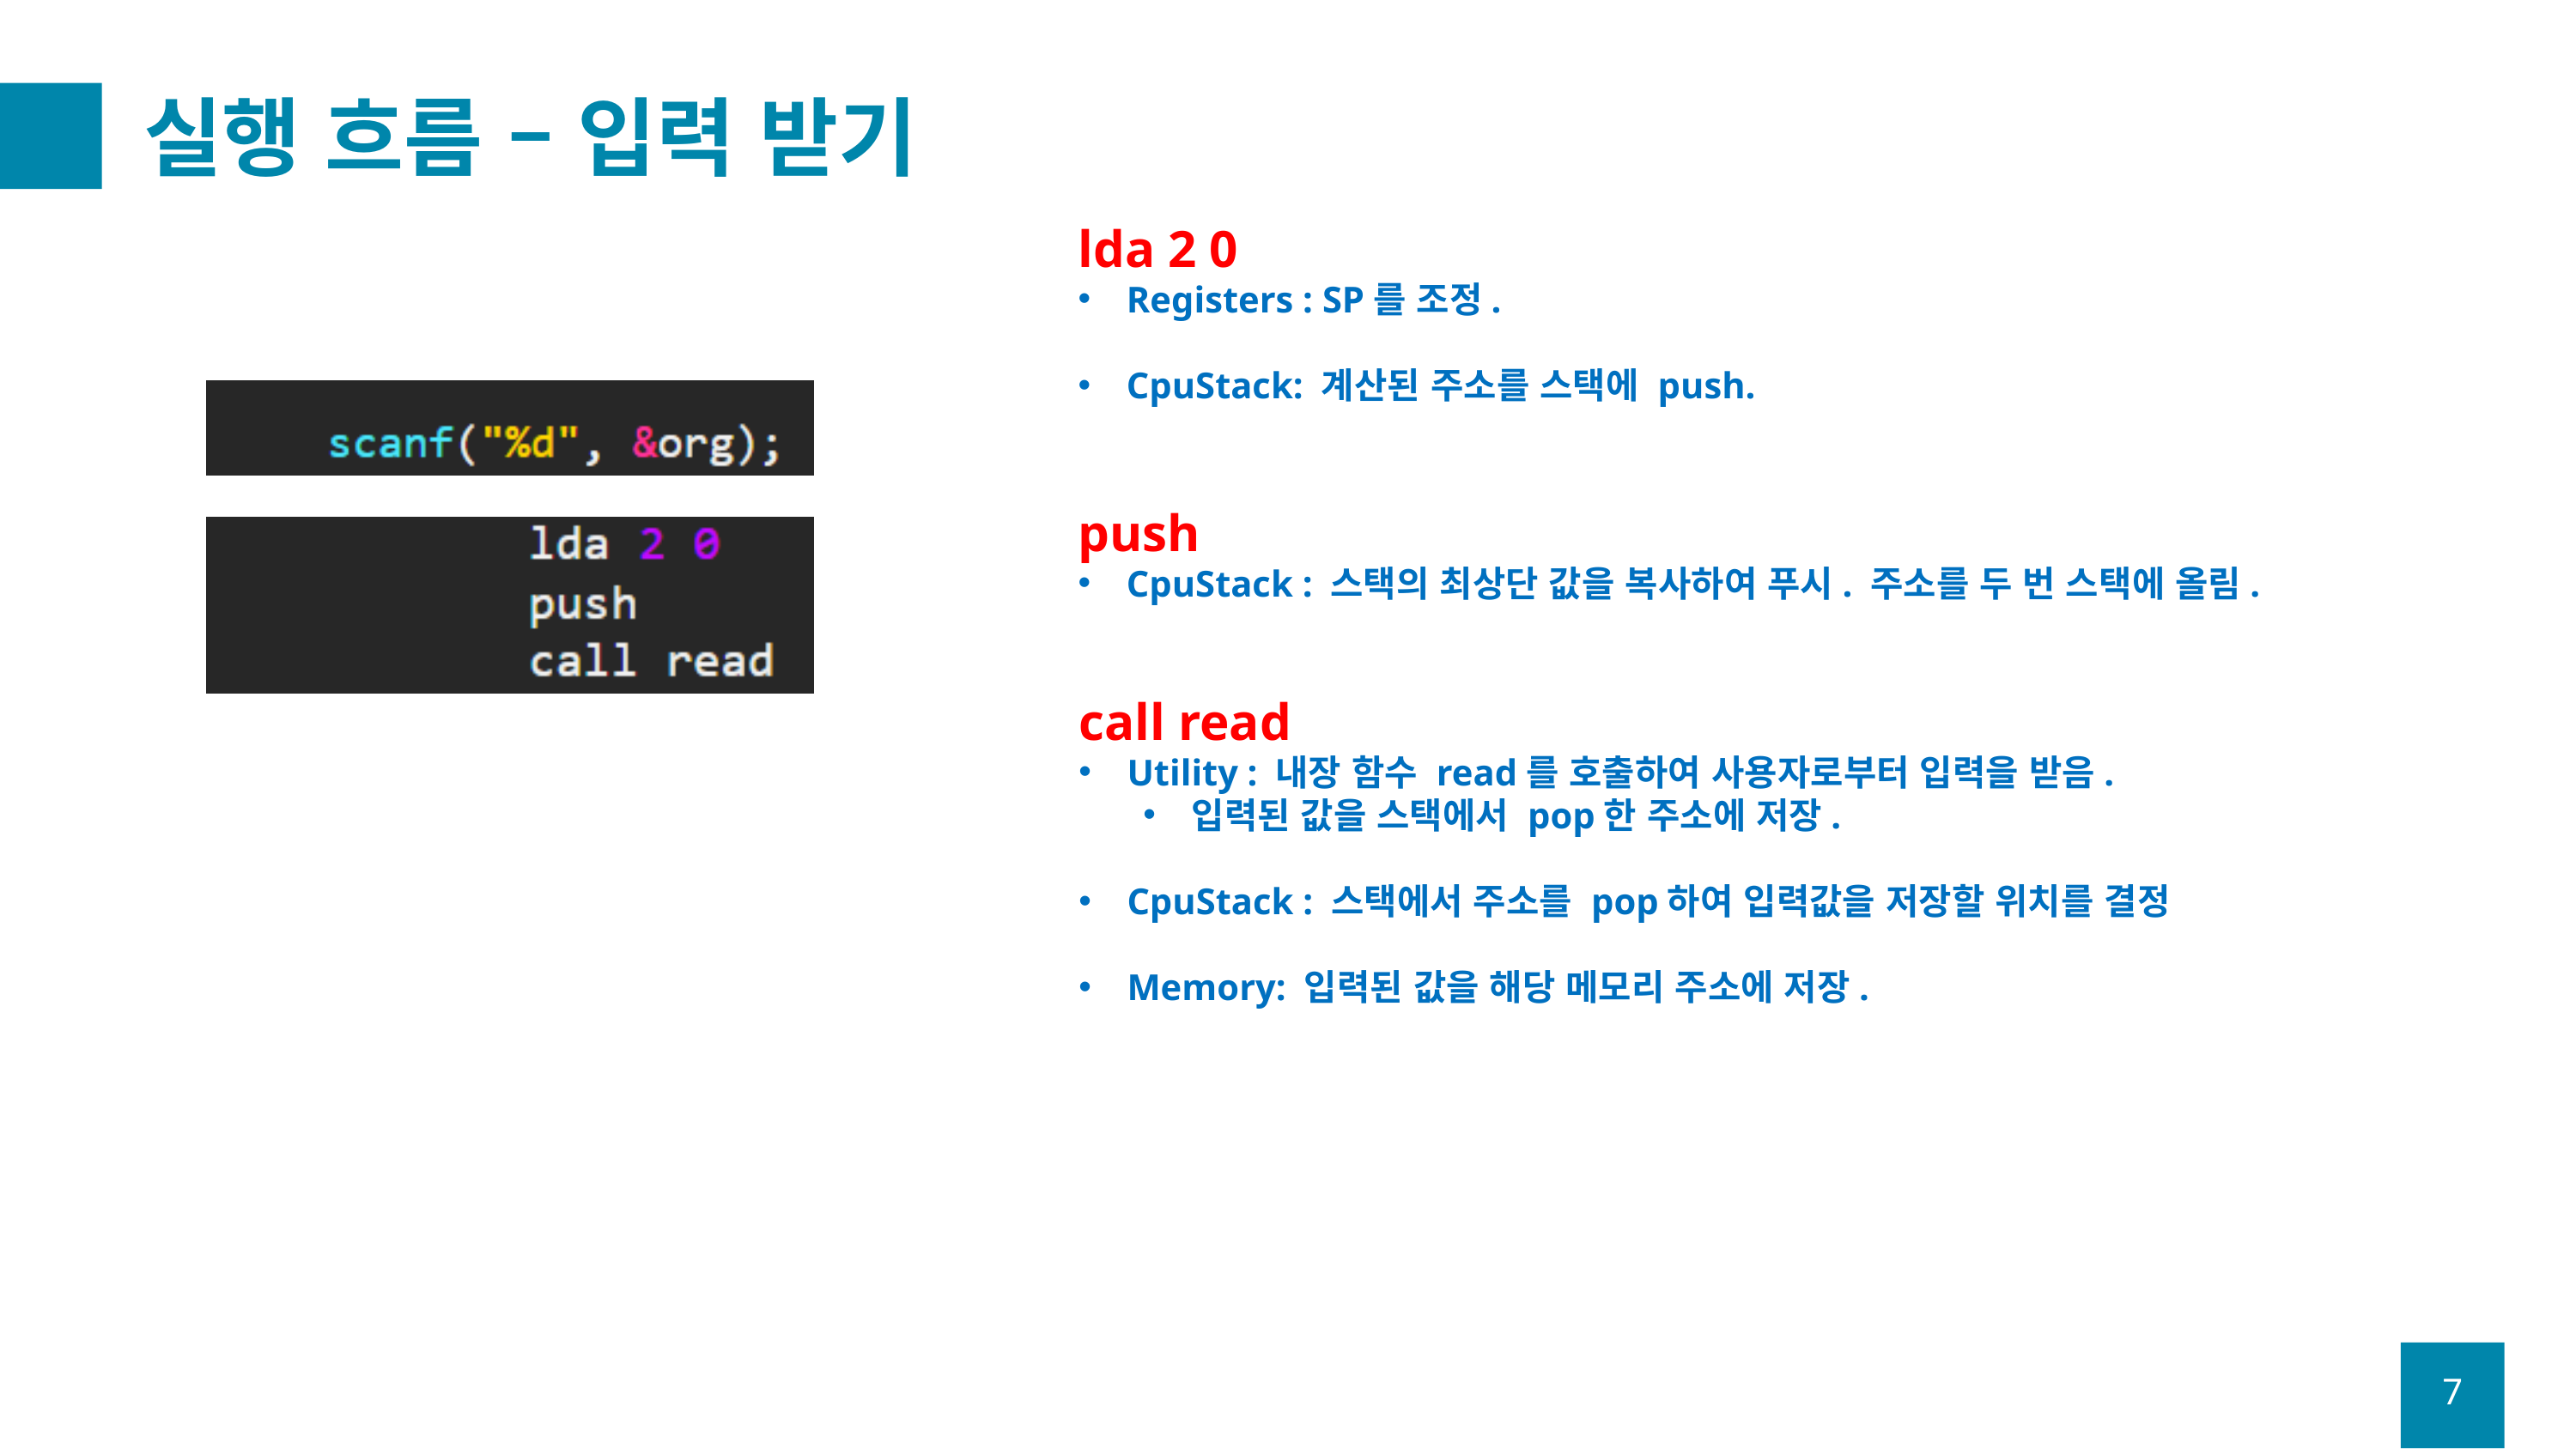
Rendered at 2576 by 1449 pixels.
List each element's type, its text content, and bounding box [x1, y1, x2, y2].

text_box push CpuStack : 스택의 최상단 값을 복사하여 푸시. 주소를 두 번 스택에 올림. [1065, 494, 2292, 611]
text_box lda 2 0 Registers : SP를 조정. CpuStack: 계산된 주소를 스택에 push. [1065, 210, 2292, 413]
picture [206, 380, 814, 476]
text_box call read Utility : 내장 함수 read를 호출하여 사용자로부터 입력을 받음. 입력된 값을 스택에서 pop한 주소에 저장. CpuStack : 스택에서 주소를 pop하여 입력값을 저장할 위치를 결정 Memory: 입력된 값을 해당 메모리 주소에 저장. [1066, 683, 2293, 1015]
slide_number 7 [2400, 1355, 2505, 1433]
picture [206, 517, 814, 694]
title 실행 흐름 – 입력 받기 [131, 66, 2482, 219]
